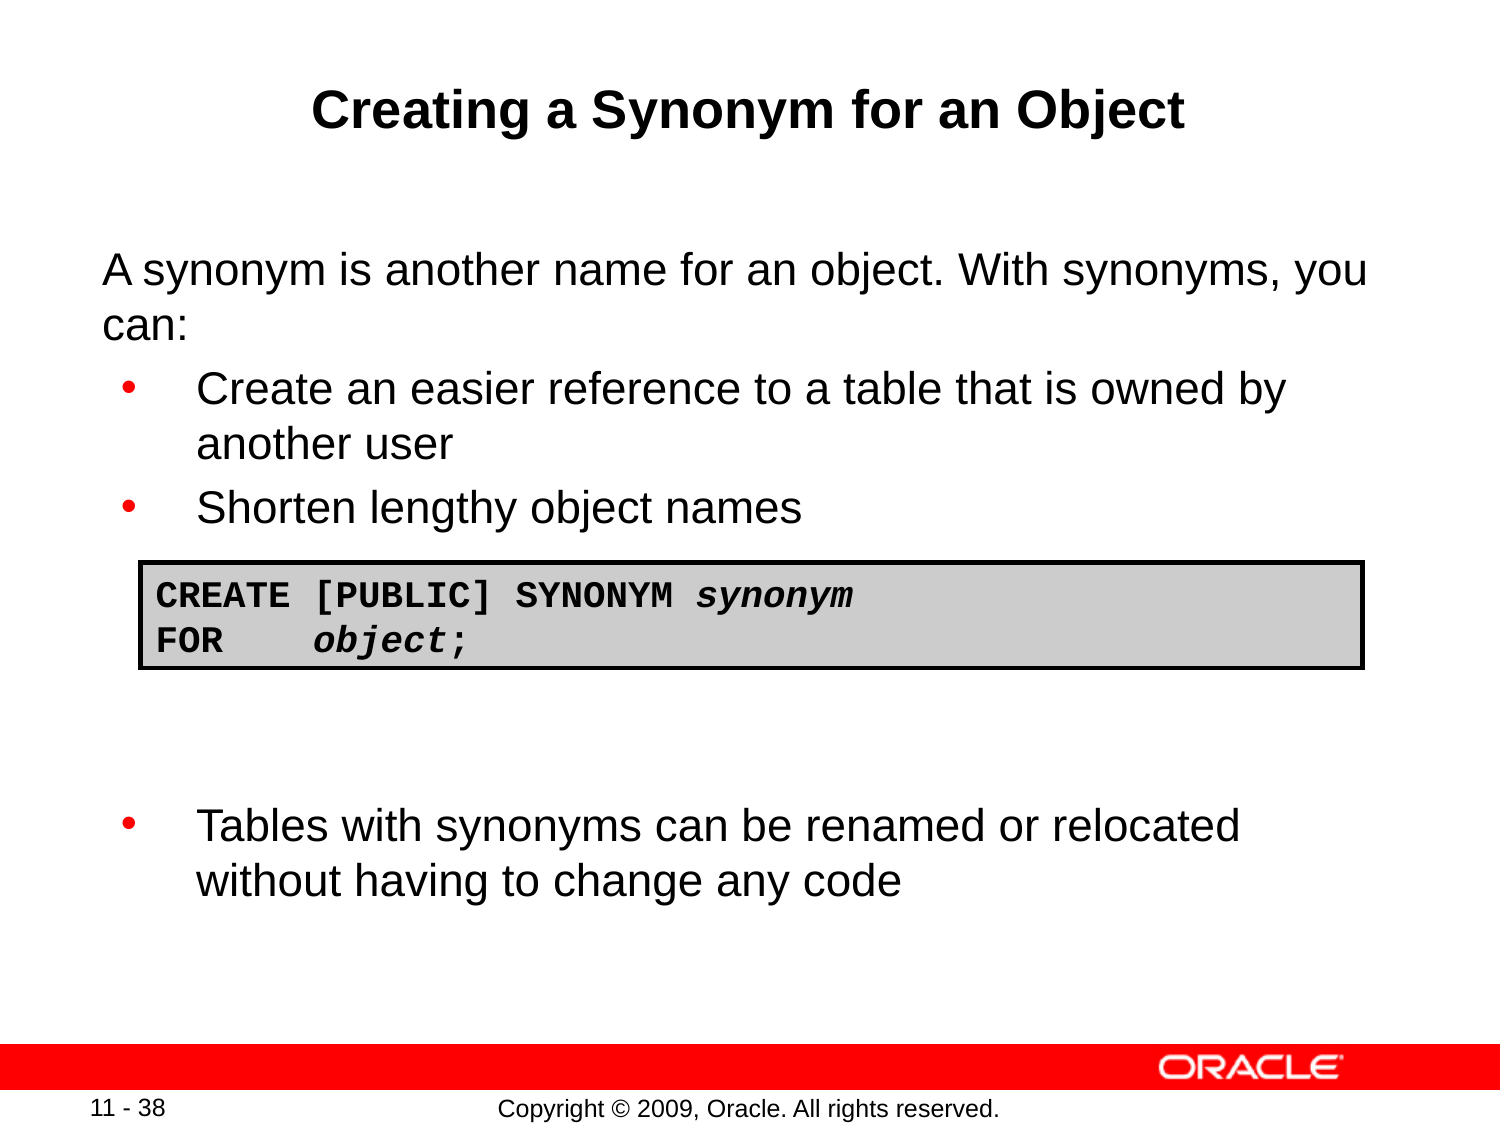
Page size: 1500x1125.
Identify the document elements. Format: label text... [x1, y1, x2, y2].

list A synonym is another name for an object. With synonyms, you can: Create an easier reference to a table that is owned by another user Shorten lengthy object names Tables with synonyms can be renamed or relocated without having to change any code [99, 237, 1399, 864]
text_box CREATE [PUBLIC] SYNONYM synonym FOR object; [140, 562, 1363, 668]
title Creating a Synonym for an Object [99, 72, 1399, 216]
picture [0, 1044, 1500, 1090]
